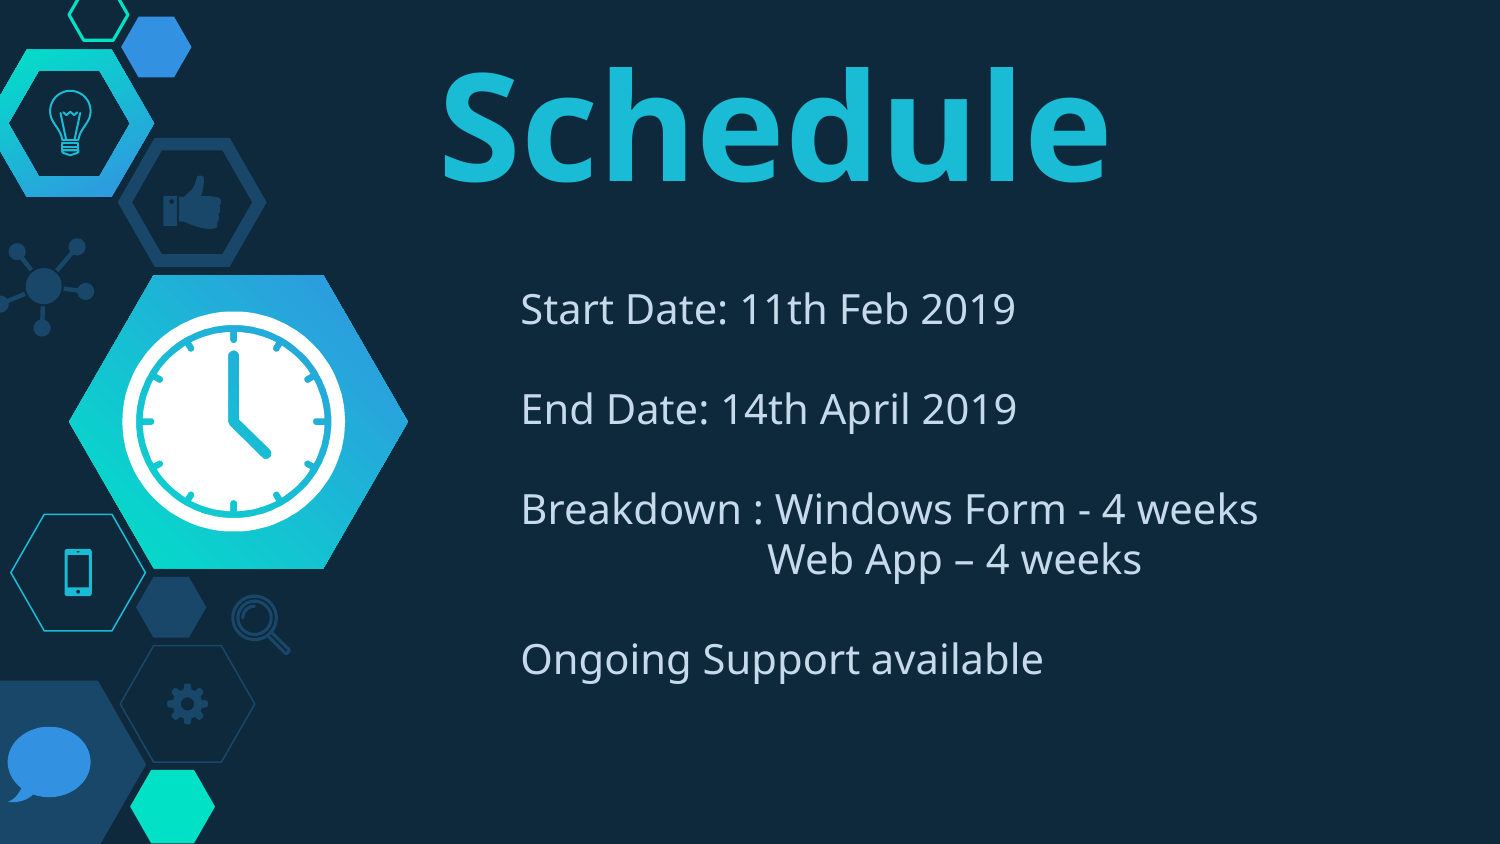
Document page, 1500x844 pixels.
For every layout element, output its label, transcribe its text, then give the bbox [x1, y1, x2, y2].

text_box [122, 311, 346, 532]
subtitle Start Date: 11th Feb 2019 End Date: 14th April 2019 Breakdown : Windows Form - 4 weeks Web App – 4 weeks Ongoing Support available [505, 267, 1440, 701]
title Schedule [423, 35, 1349, 226]
text_box [67, 274, 407, 566]
